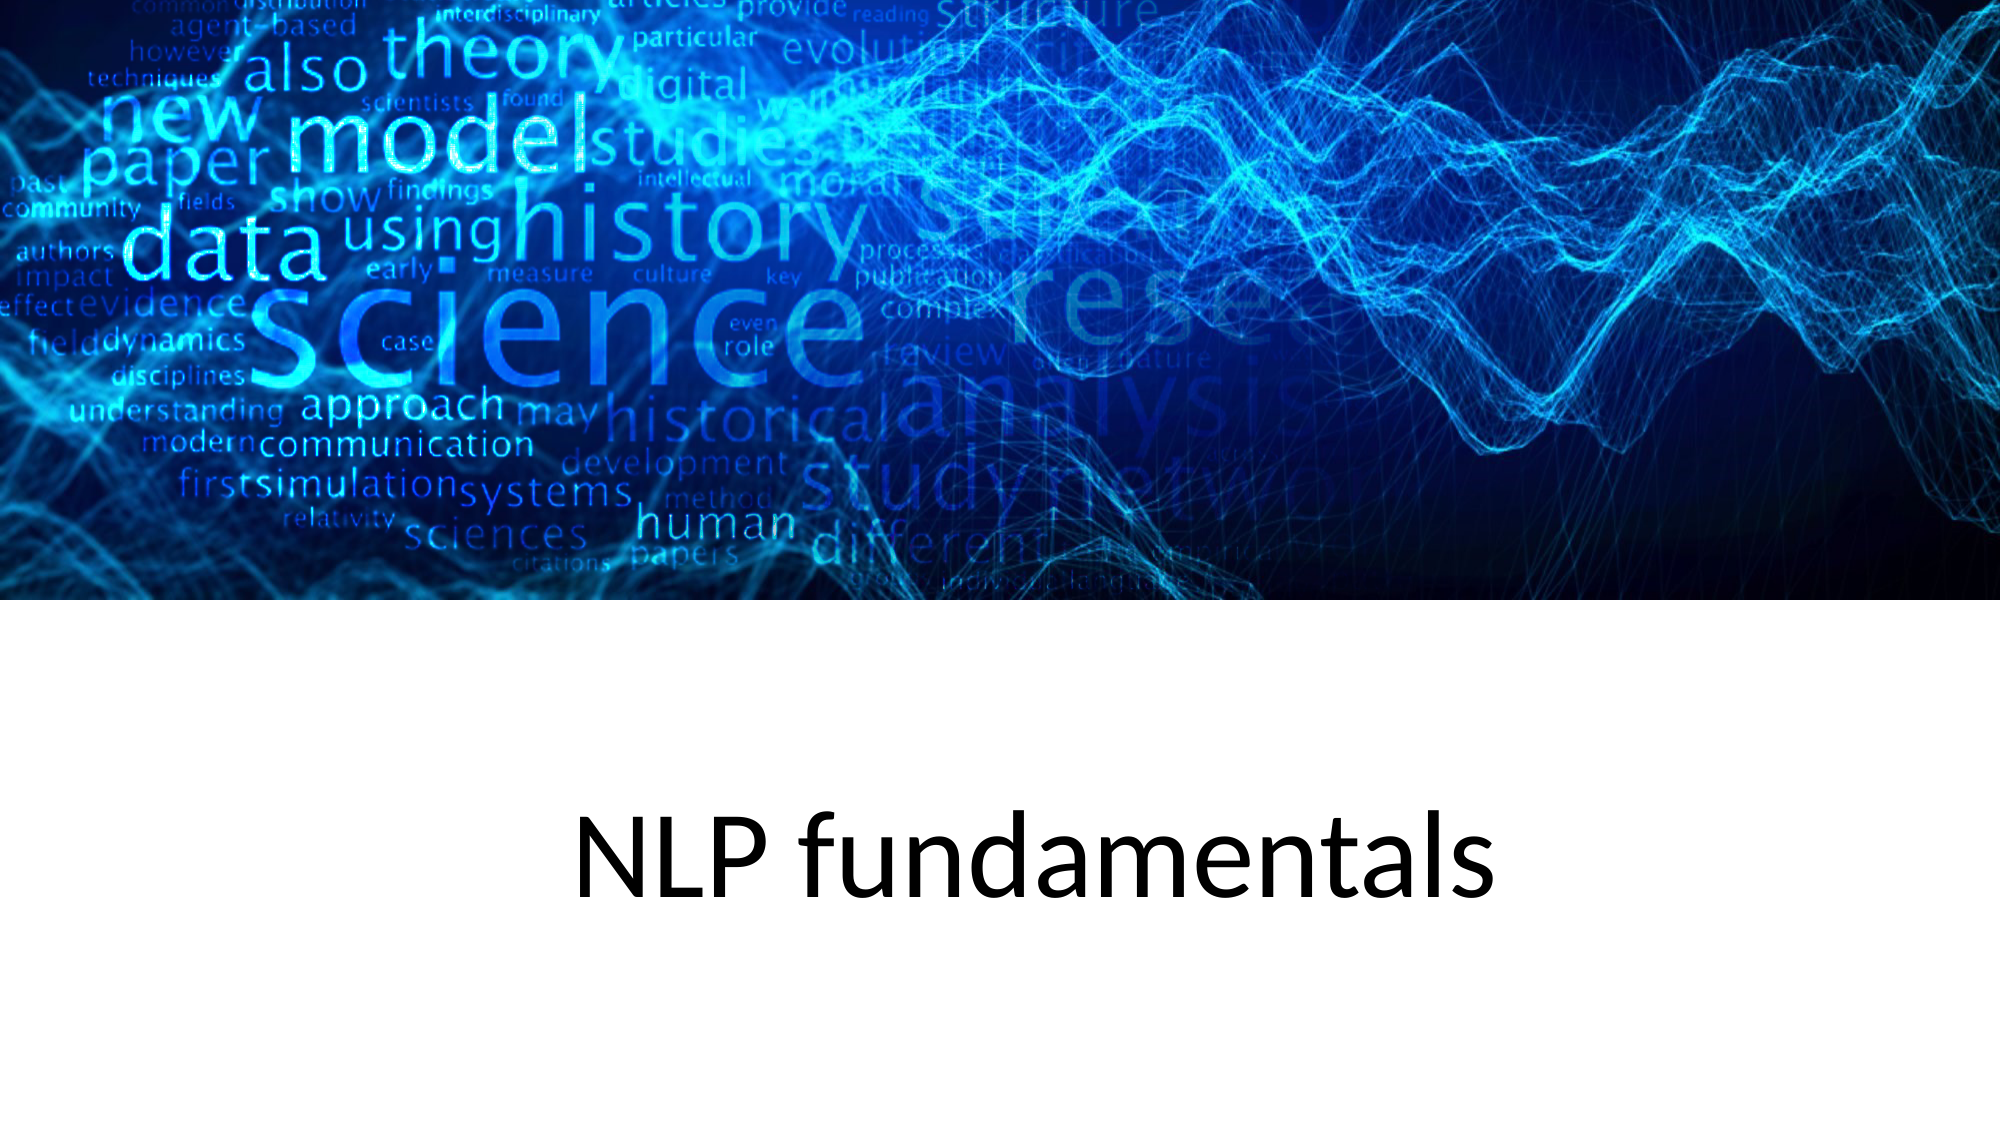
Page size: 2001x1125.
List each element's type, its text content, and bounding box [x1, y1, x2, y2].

title NLP fundamentals [284, 758, 1785, 933]
picture [0, 0, 2000, 601]
picture [1929, 66, 1937, 88]
picture [4, 369, 10, 377]
picture [1129, 555, 1139, 563]
picture [65, 387, 75, 393]
picture [1987, 376, 1994, 385]
